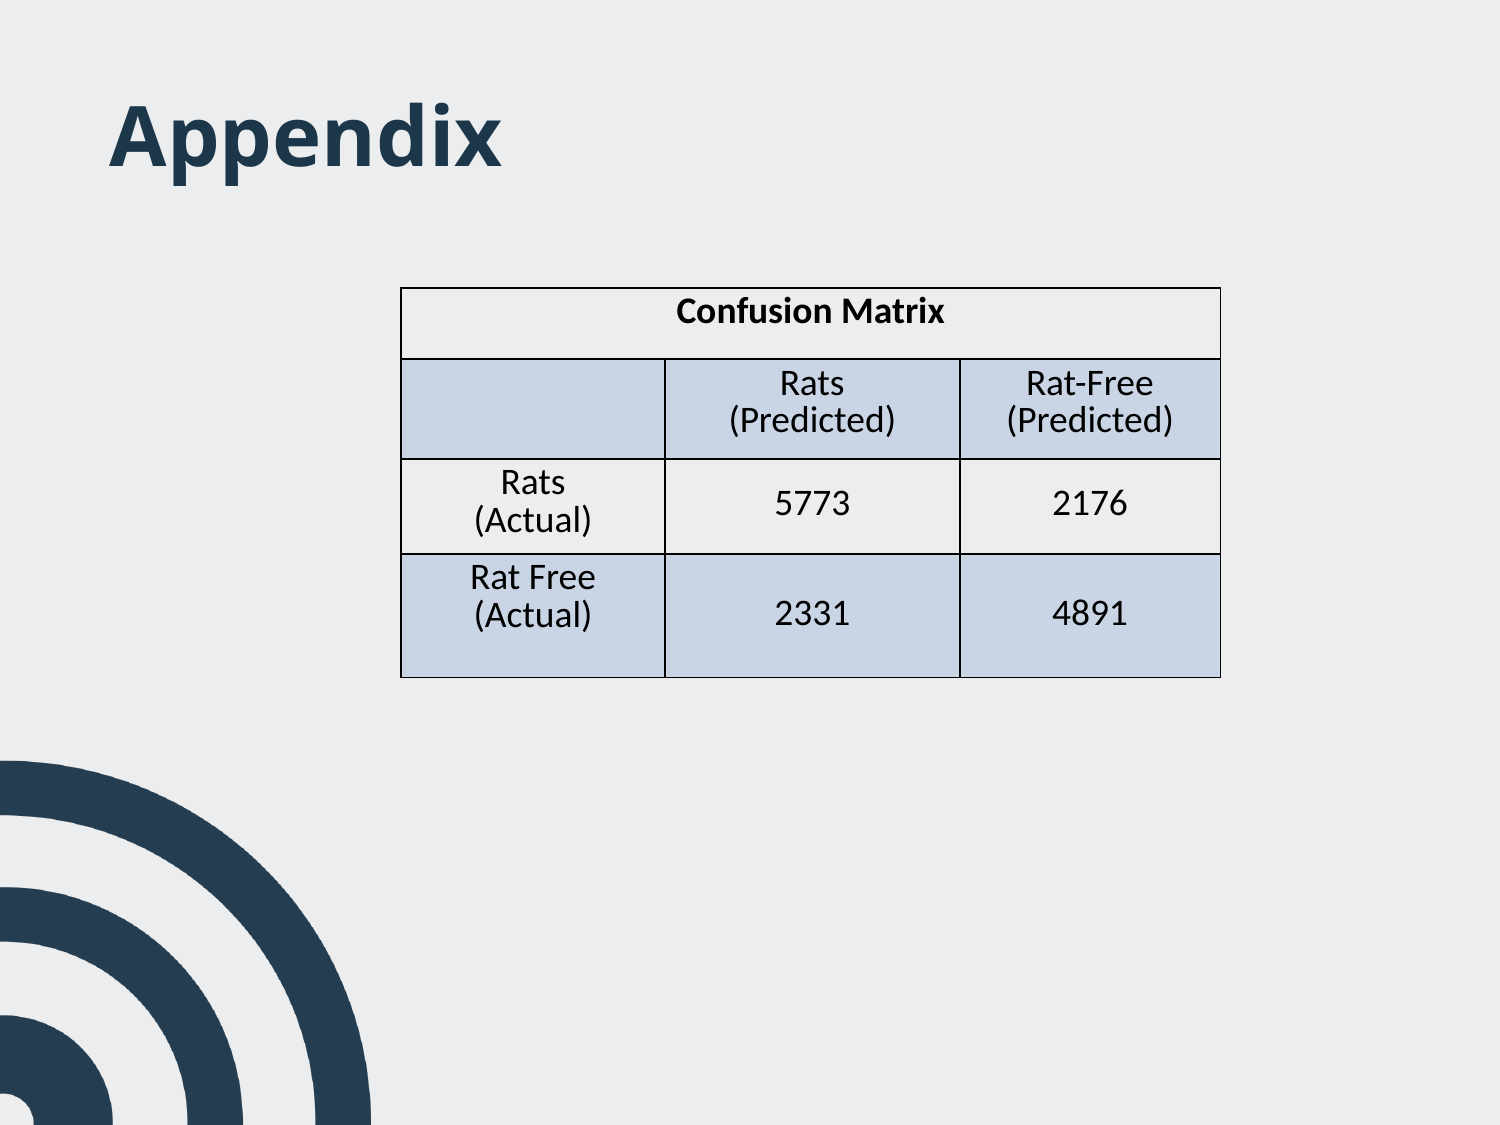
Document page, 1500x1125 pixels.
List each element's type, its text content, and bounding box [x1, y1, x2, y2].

table_cell 2176 [961, 460, 1220, 553]
table_cell Rats (Actual) [402, 460, 664, 553]
table_cell Rat-Free (Predicted) [961, 360, 1220, 458]
table_cell 4891 [961, 555, 1220, 677]
table_cell 2331 [666, 555, 959, 677]
table_cell Rats (Predicted) [666, 360, 959, 458]
table_cell Rat Free (Actual) [402, 555, 664, 677]
text_box Appendix [95, 87, 1360, 201]
table_header Confusion Matrix [402, 289, 1220, 358]
table_cell 5773 [666, 460, 959, 553]
table_cell [402, 360, 664, 458]
picture [0, 757, 374, 1125]
